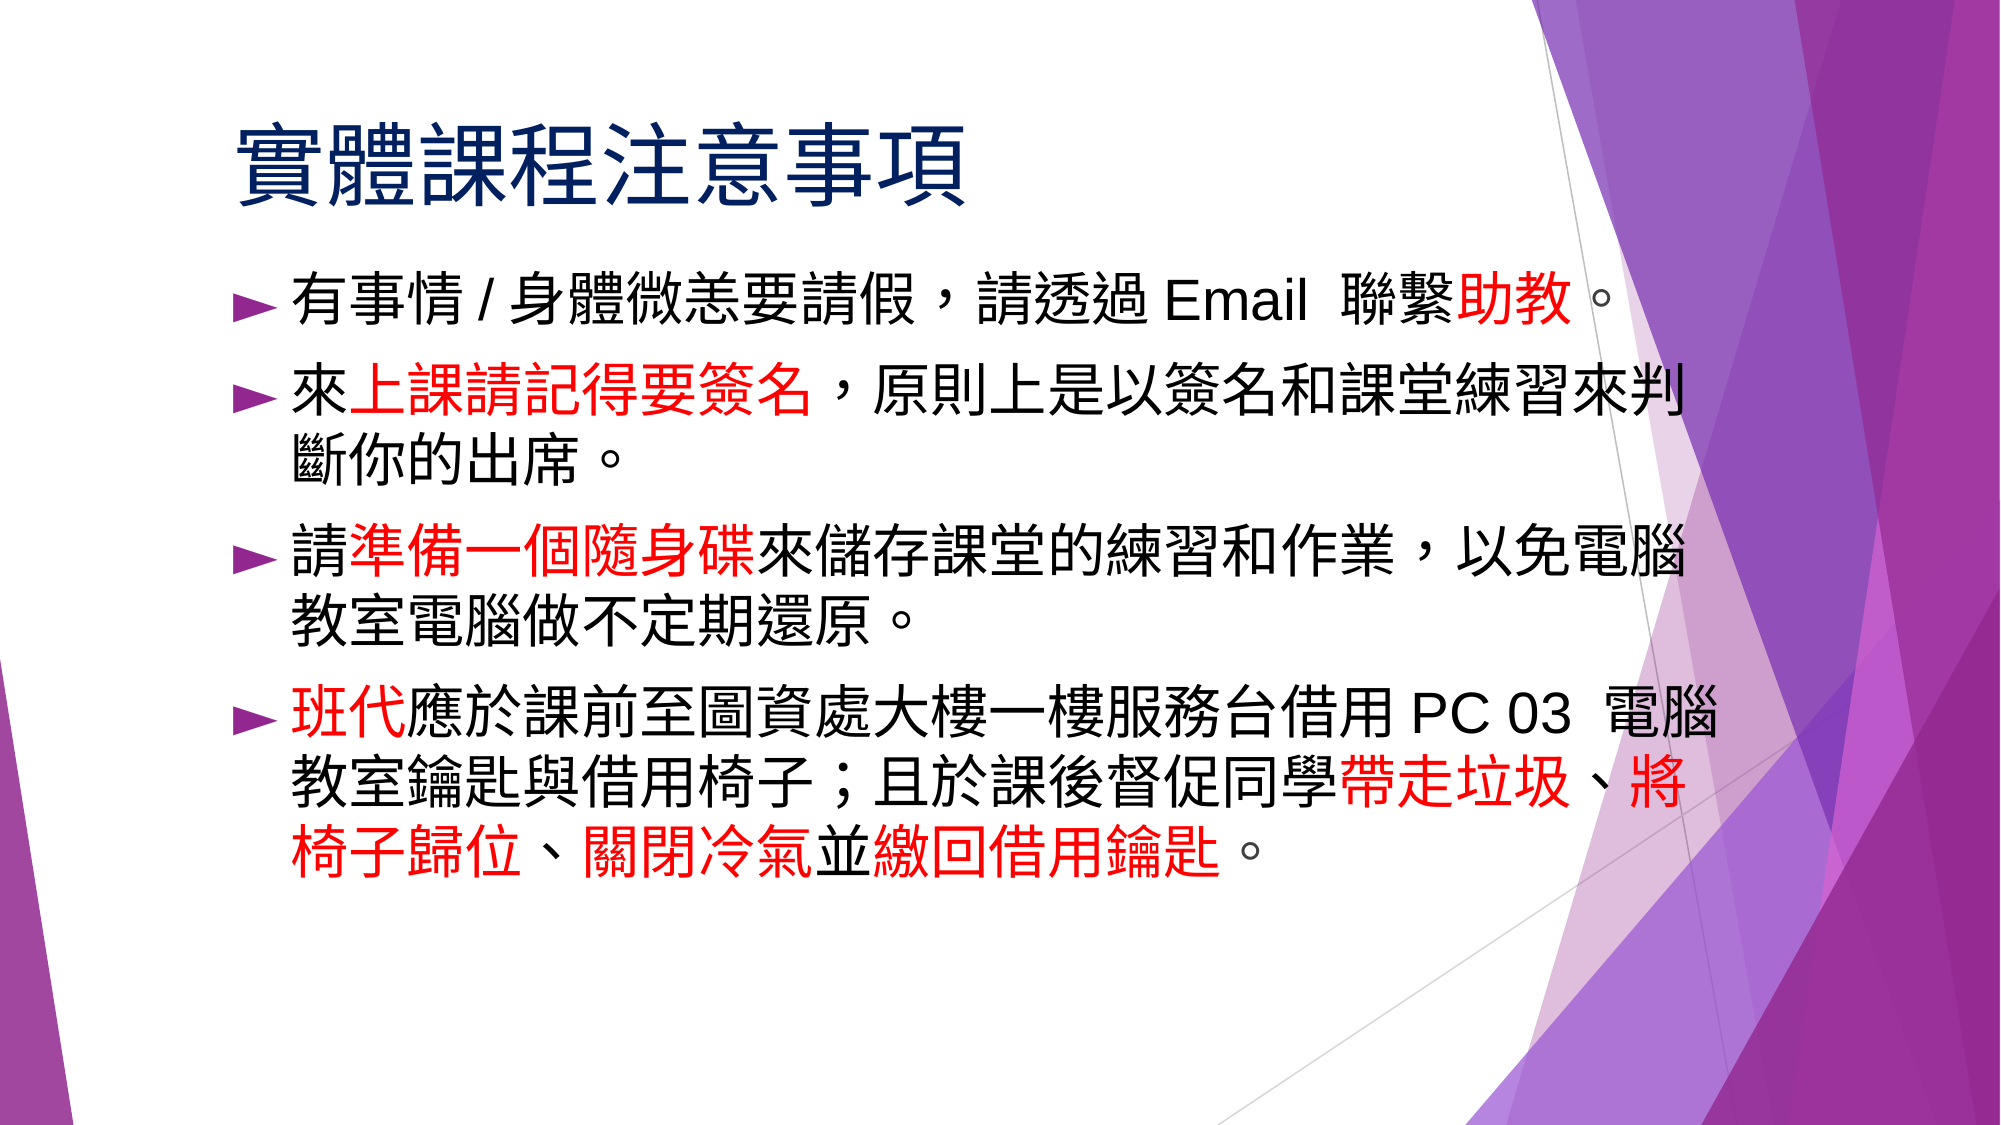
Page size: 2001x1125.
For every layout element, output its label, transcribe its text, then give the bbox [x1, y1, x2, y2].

list 有事情/身體微恙要請假，請透過Email 聯繫助教。 來上課請記得要簽名，原則上是以簽名和課堂練習來判斷你的出席。 請準備一個隨身碟來儲存課堂的練習和作業，以免電腦教室電腦做不定期還原。 班代應於課前至圖資處大樓一樓服務台借用PC 03 電腦教室鑰匙與借用椅子；且於課後督促同學帶走垃圾、將椅子歸位、關閉冷氣並繳回借用鑰匙。 [218, 255, 1736, 892]
title 實體課程注意事項 [218, 99, 1629, 255]
